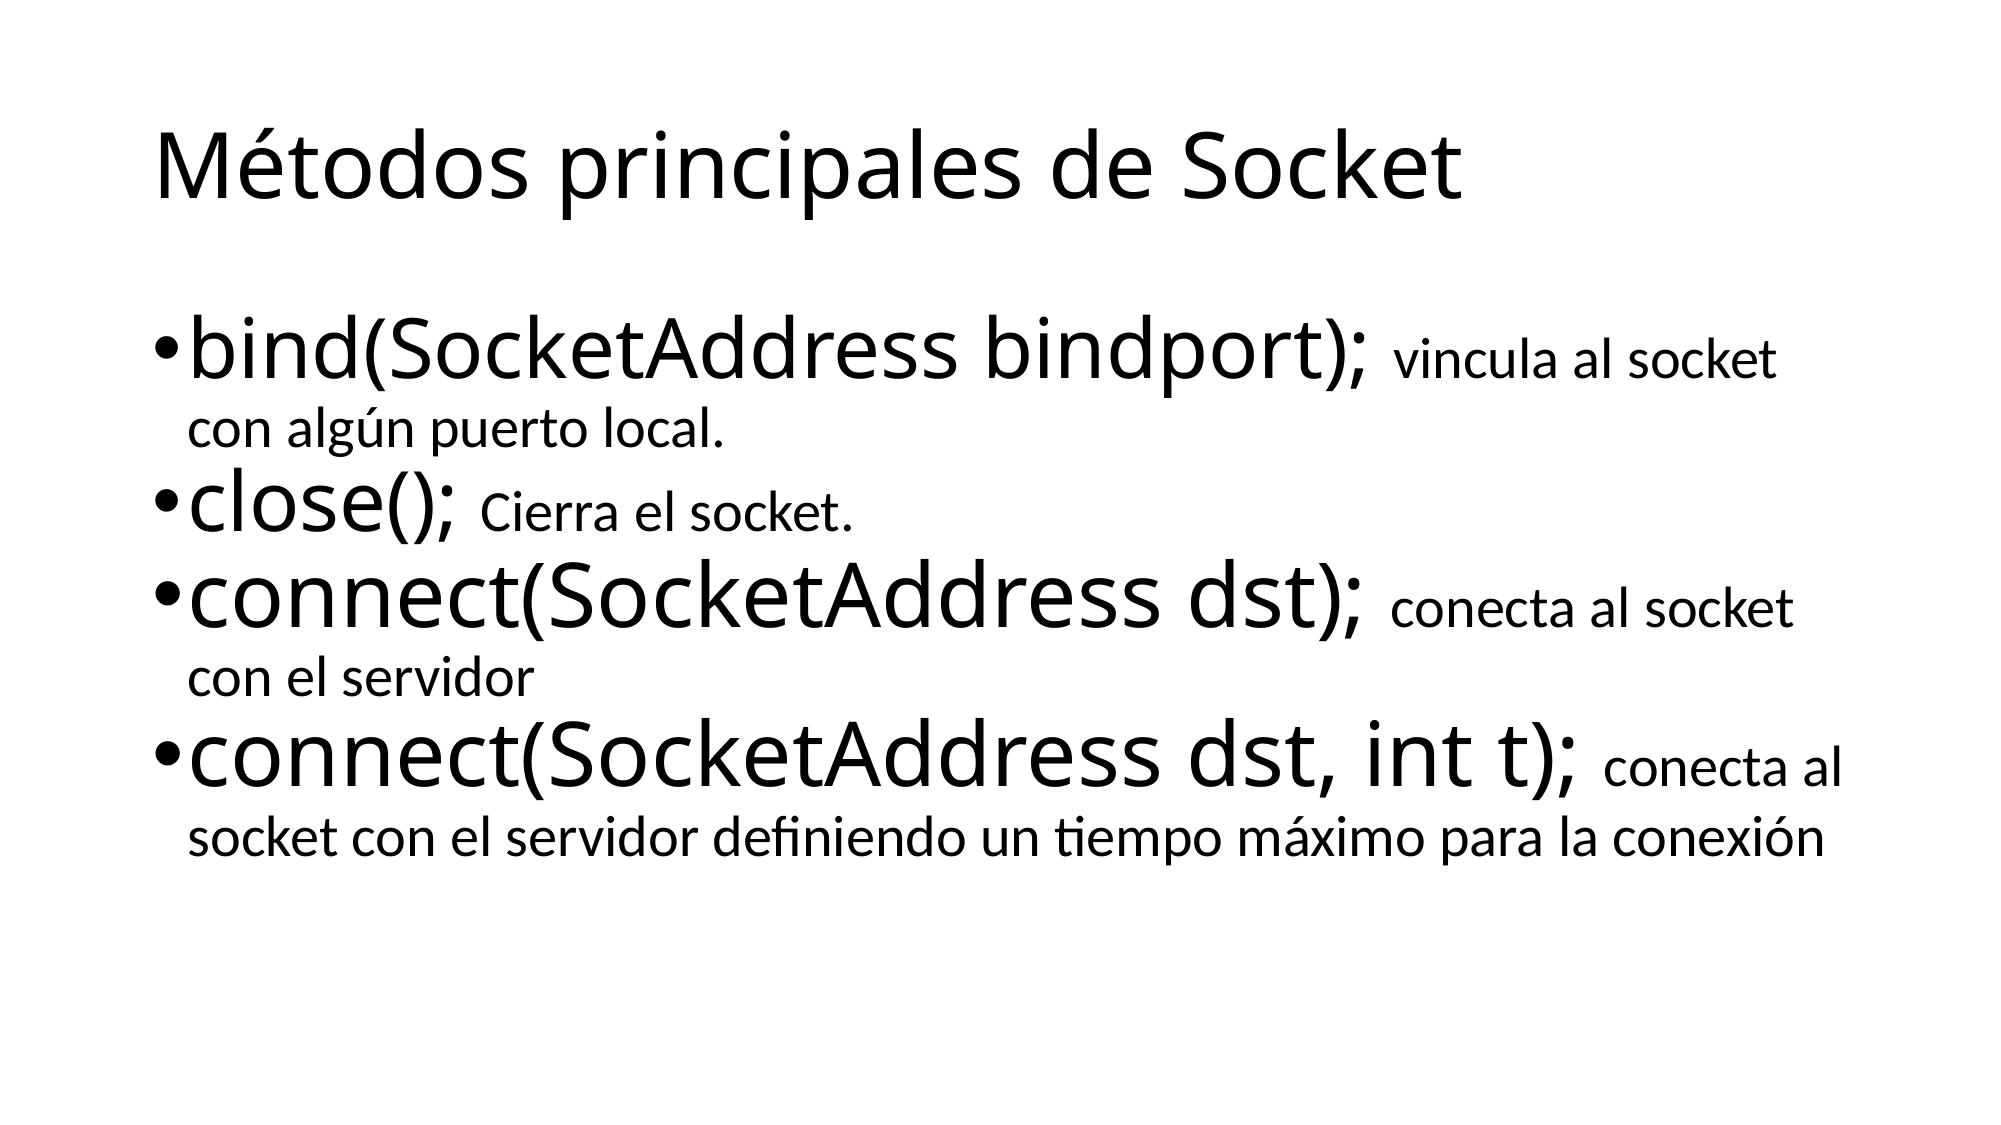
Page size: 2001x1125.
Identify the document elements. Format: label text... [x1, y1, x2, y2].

text_box bind(SocketAddress bindport); vincula al socket con algún puerto local. close(); Cierra el socket. connect(SocketAddress dst); conecta al socket con el servidor connect(SocketAddress dst, int t); conecta al socket con el servidor definiendo un tiempo máximo para la conexión [137, 299, 1863, 1013]
text_box Métodos principales de Socket [137, 59, 1863, 277]
